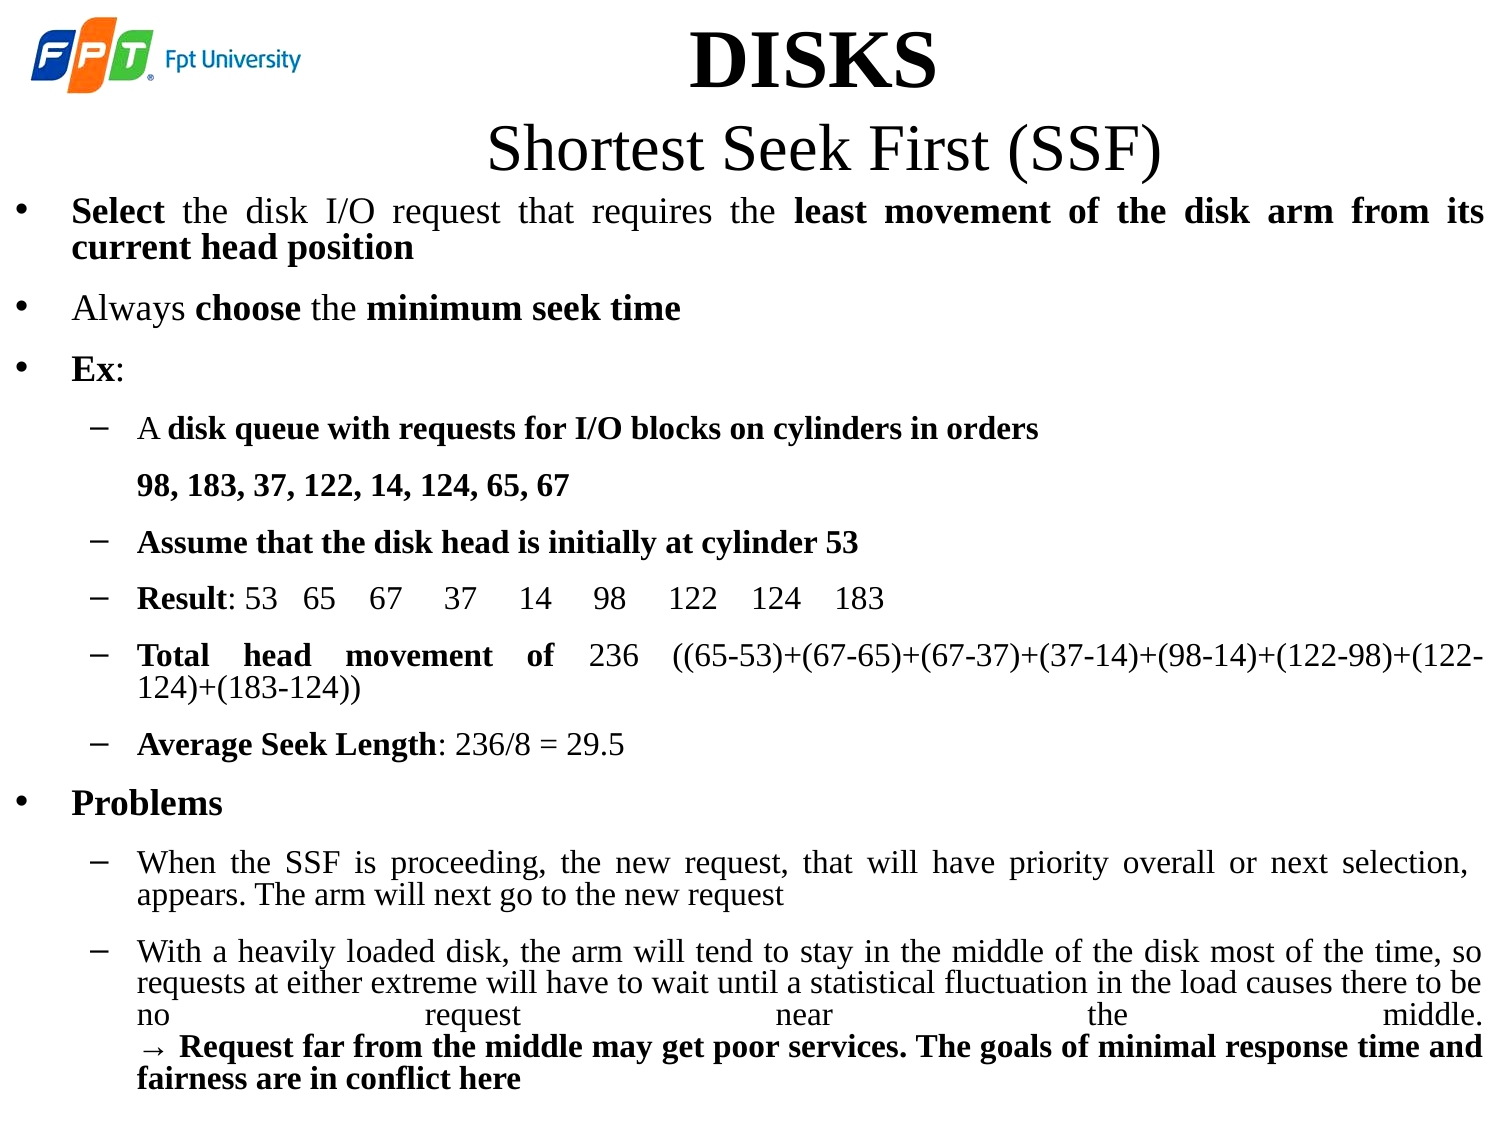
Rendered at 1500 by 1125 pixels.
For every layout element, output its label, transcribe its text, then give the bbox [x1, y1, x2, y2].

title DISKS Shortest Seek First (SSF) [150, 0, 1500, 187]
picture [0, 0, 150, 122]
list Select the disk I/O request that requires the least movement of the disk arm from its current head position Always choose the minimum seek time Ex: A disk queue with requests for I/O blocks on cylinders in orders 98, 183, 37, 122, 14, 124, 65, 67 Assume that the disk head is initially at cylinder 53 Result: 53 65 67 37 14 98 122 124 183 Total head movement of 236 ((65-53)+(67-65)+(67-37)+(37-14)+(98-14)+(122-98)+(122-124)+(183-124)) Average Seek Length: 236/8 = 29.5 Problems When the SSF is proceeding, the new request, that will have priority overall or next selection, appears. The arm will next go to the new request With a heavily loaded disk, the arm will tend to stay in the middle of the disk most of the time, so requests at either extreme will have to wait until a statistical fluctuation in the load causes there to be no request near the middle. → Request far from the middle may get poor services. The goals of minimal response time and fairness are in conflict here [0, 187, 1500, 1125]
